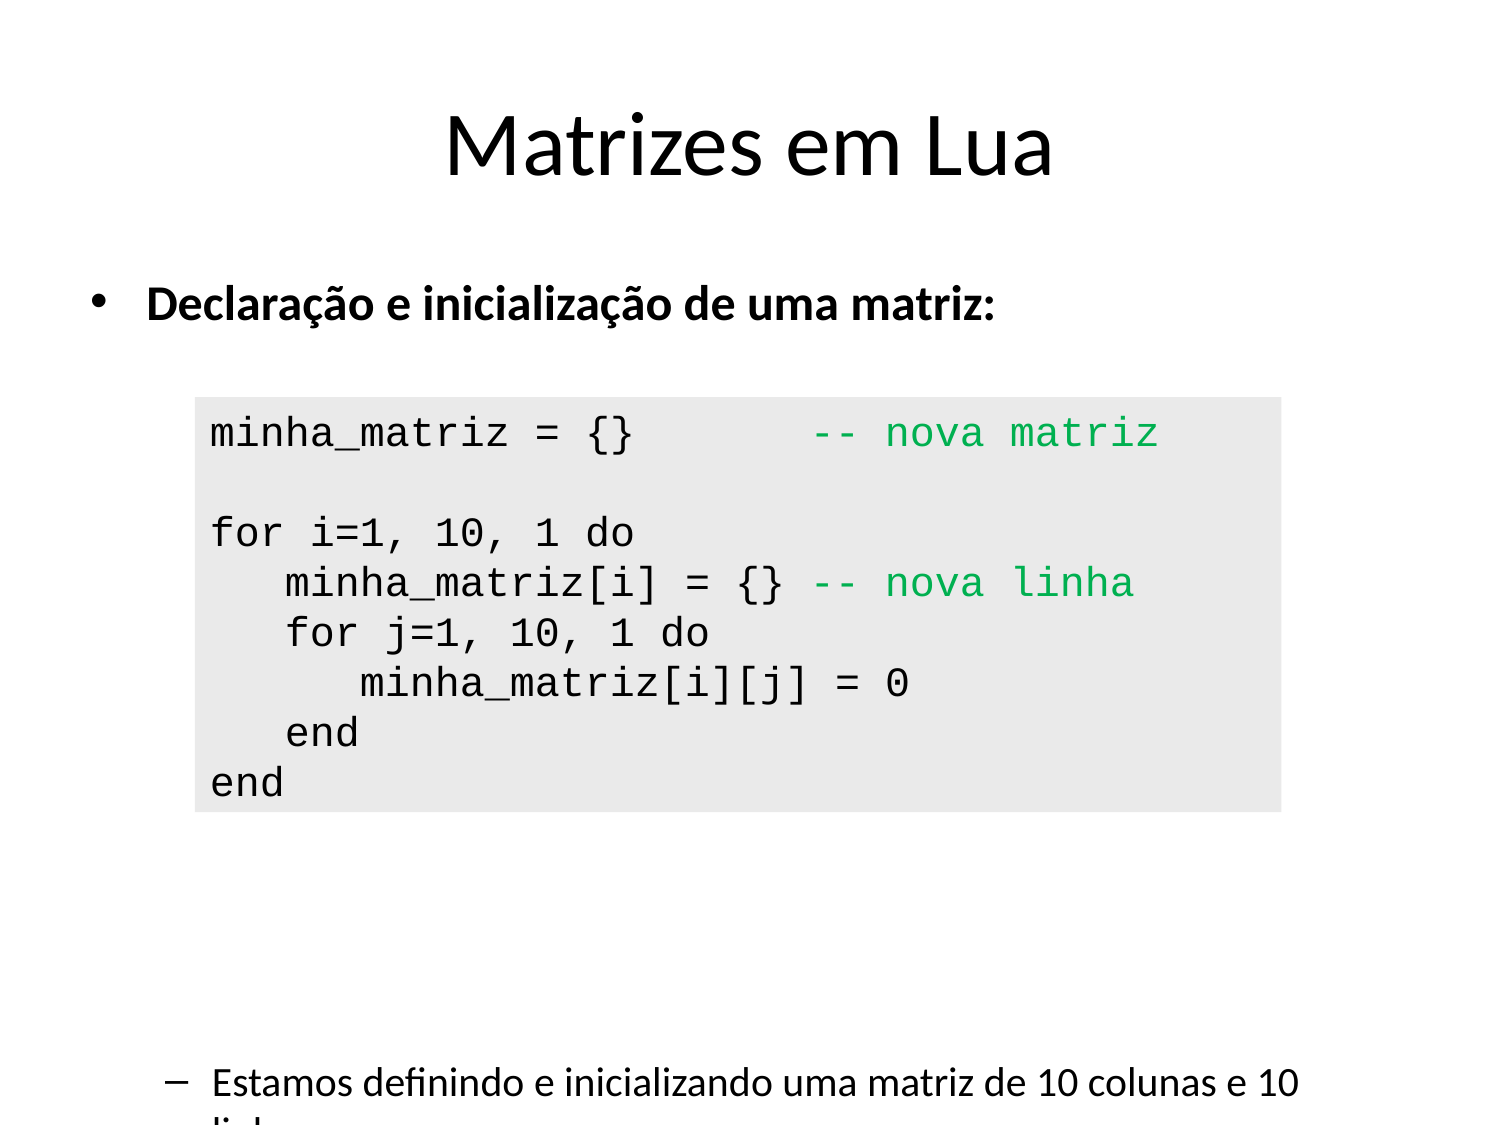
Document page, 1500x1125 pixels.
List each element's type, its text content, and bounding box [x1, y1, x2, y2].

text_box minha_matriz = {} -- nova matriz for i=1, 10, 1 do minha_matriz[i] = {} -- nova linha for j=1, 10, 1 do minha_matriz[i][j] = 0 end end [194, 397, 1282, 813]
list Declaração e inicialização de uma matriz: Estamos definindo e inicializando uma matriz de 10 colunas e 10 linhas. [75, 262, 1425, 1005]
title Matrizes em Lua [75, 45, 1425, 233]
